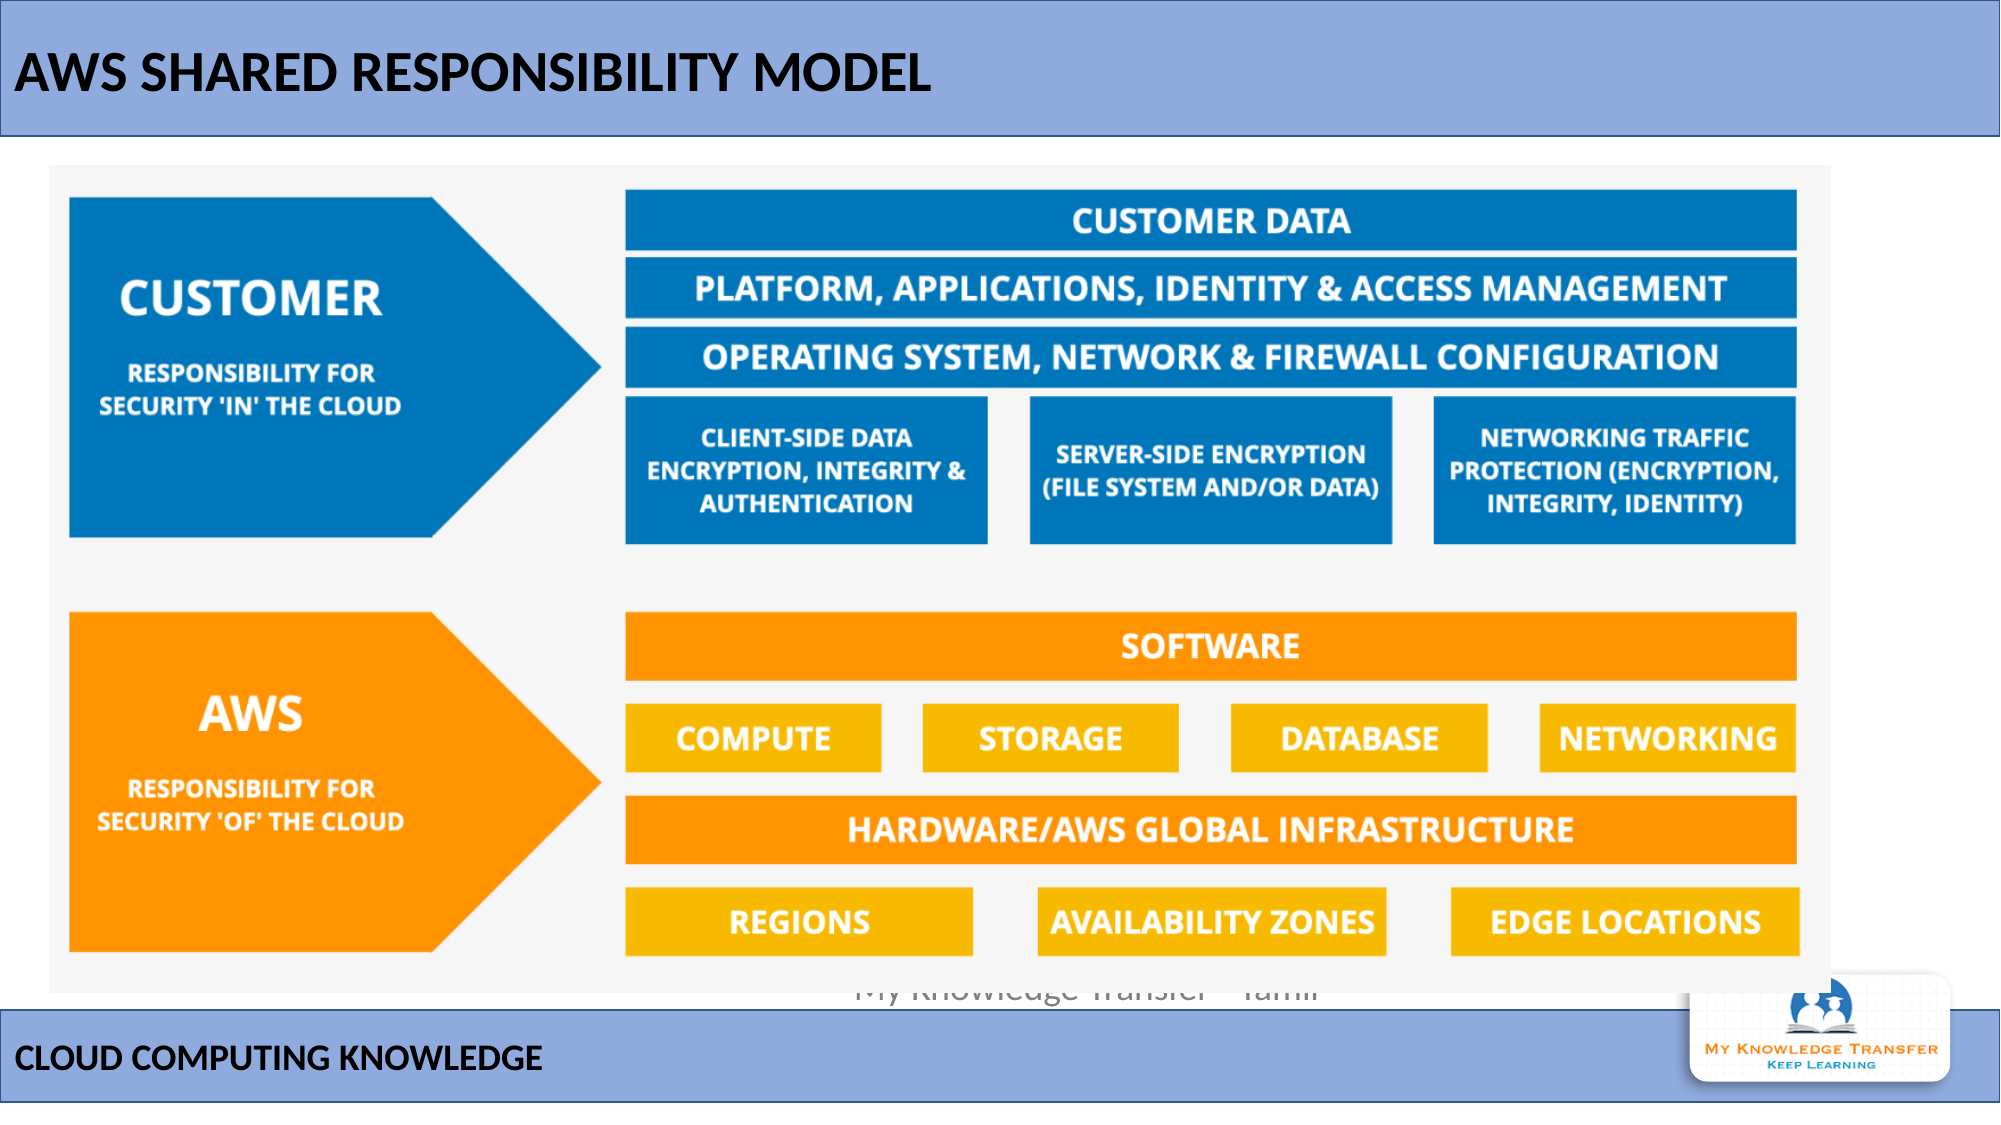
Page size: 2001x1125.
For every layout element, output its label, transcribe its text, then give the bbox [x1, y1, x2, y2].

text_box AWS SHARED RESPONSIBILITY MODEL [0, 0, 2000, 137]
picture [49, 165, 1951, 1082]
text_box CLOUD COMPUTING KNOWLEDGE [0, 1009, 2000, 1103]
